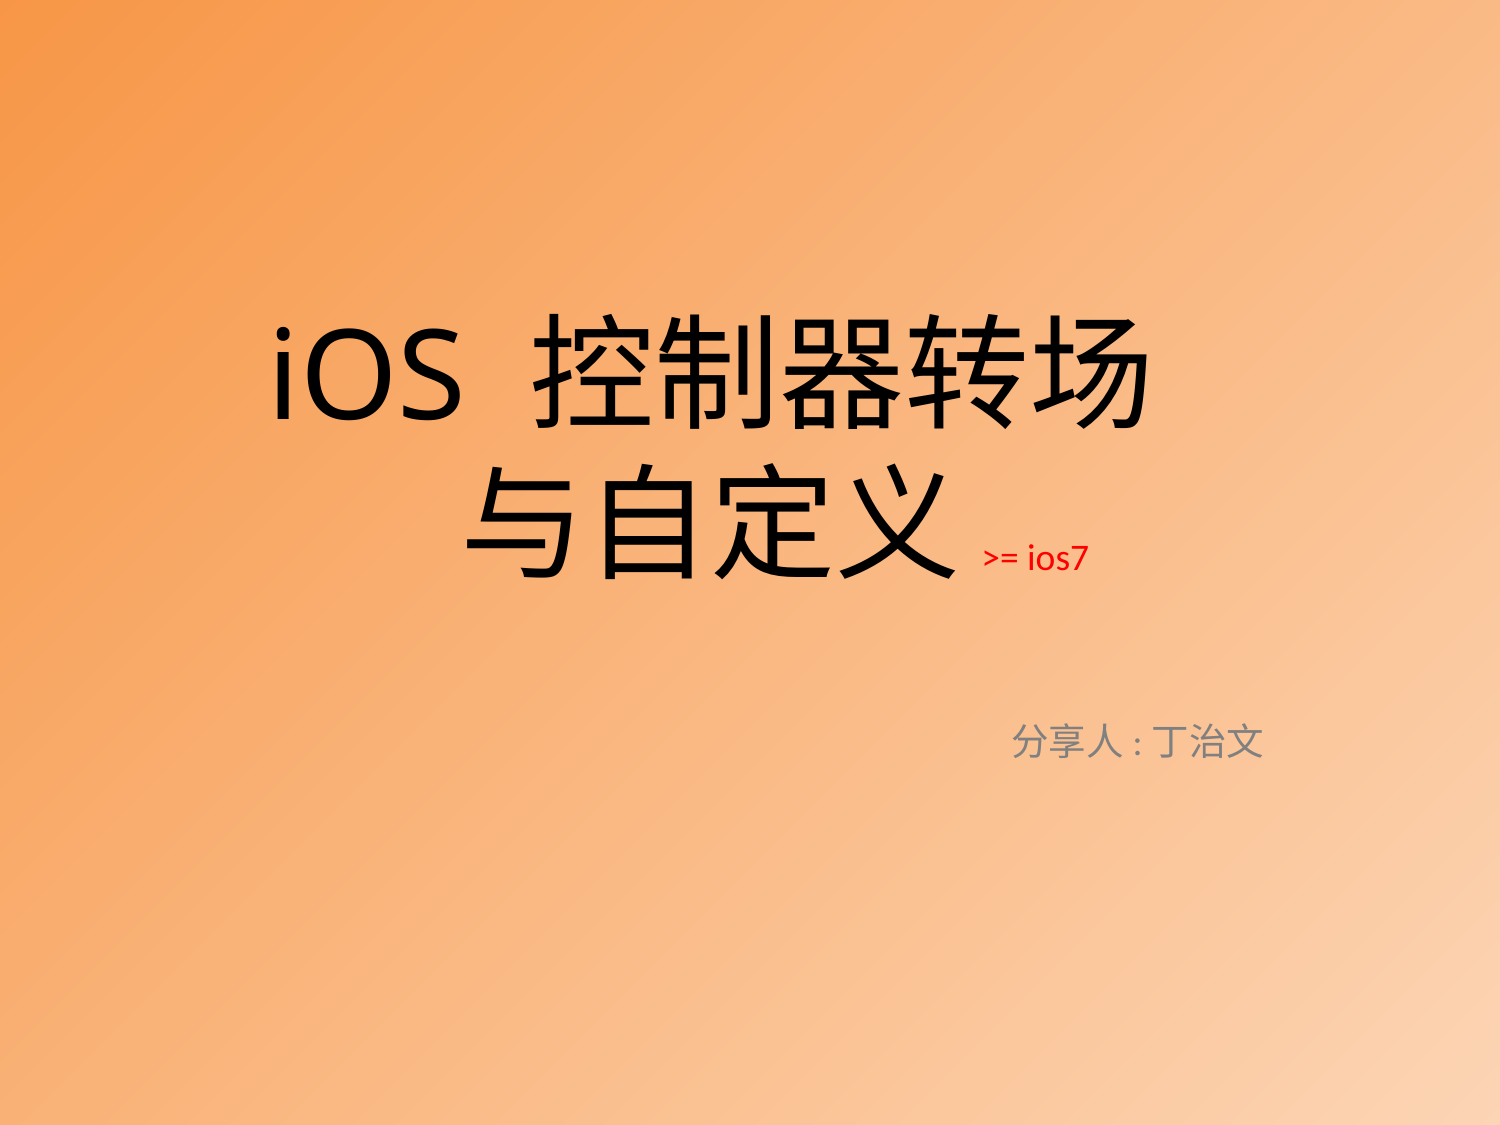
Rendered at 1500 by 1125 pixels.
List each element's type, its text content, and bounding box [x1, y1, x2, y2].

text_box 分享人:丁治文 [996, 710, 1279, 770]
title iOS 控制器转场 与自定义 [73, 286, 1349, 602]
text_box >= ios7 [966, 525, 1105, 586]
